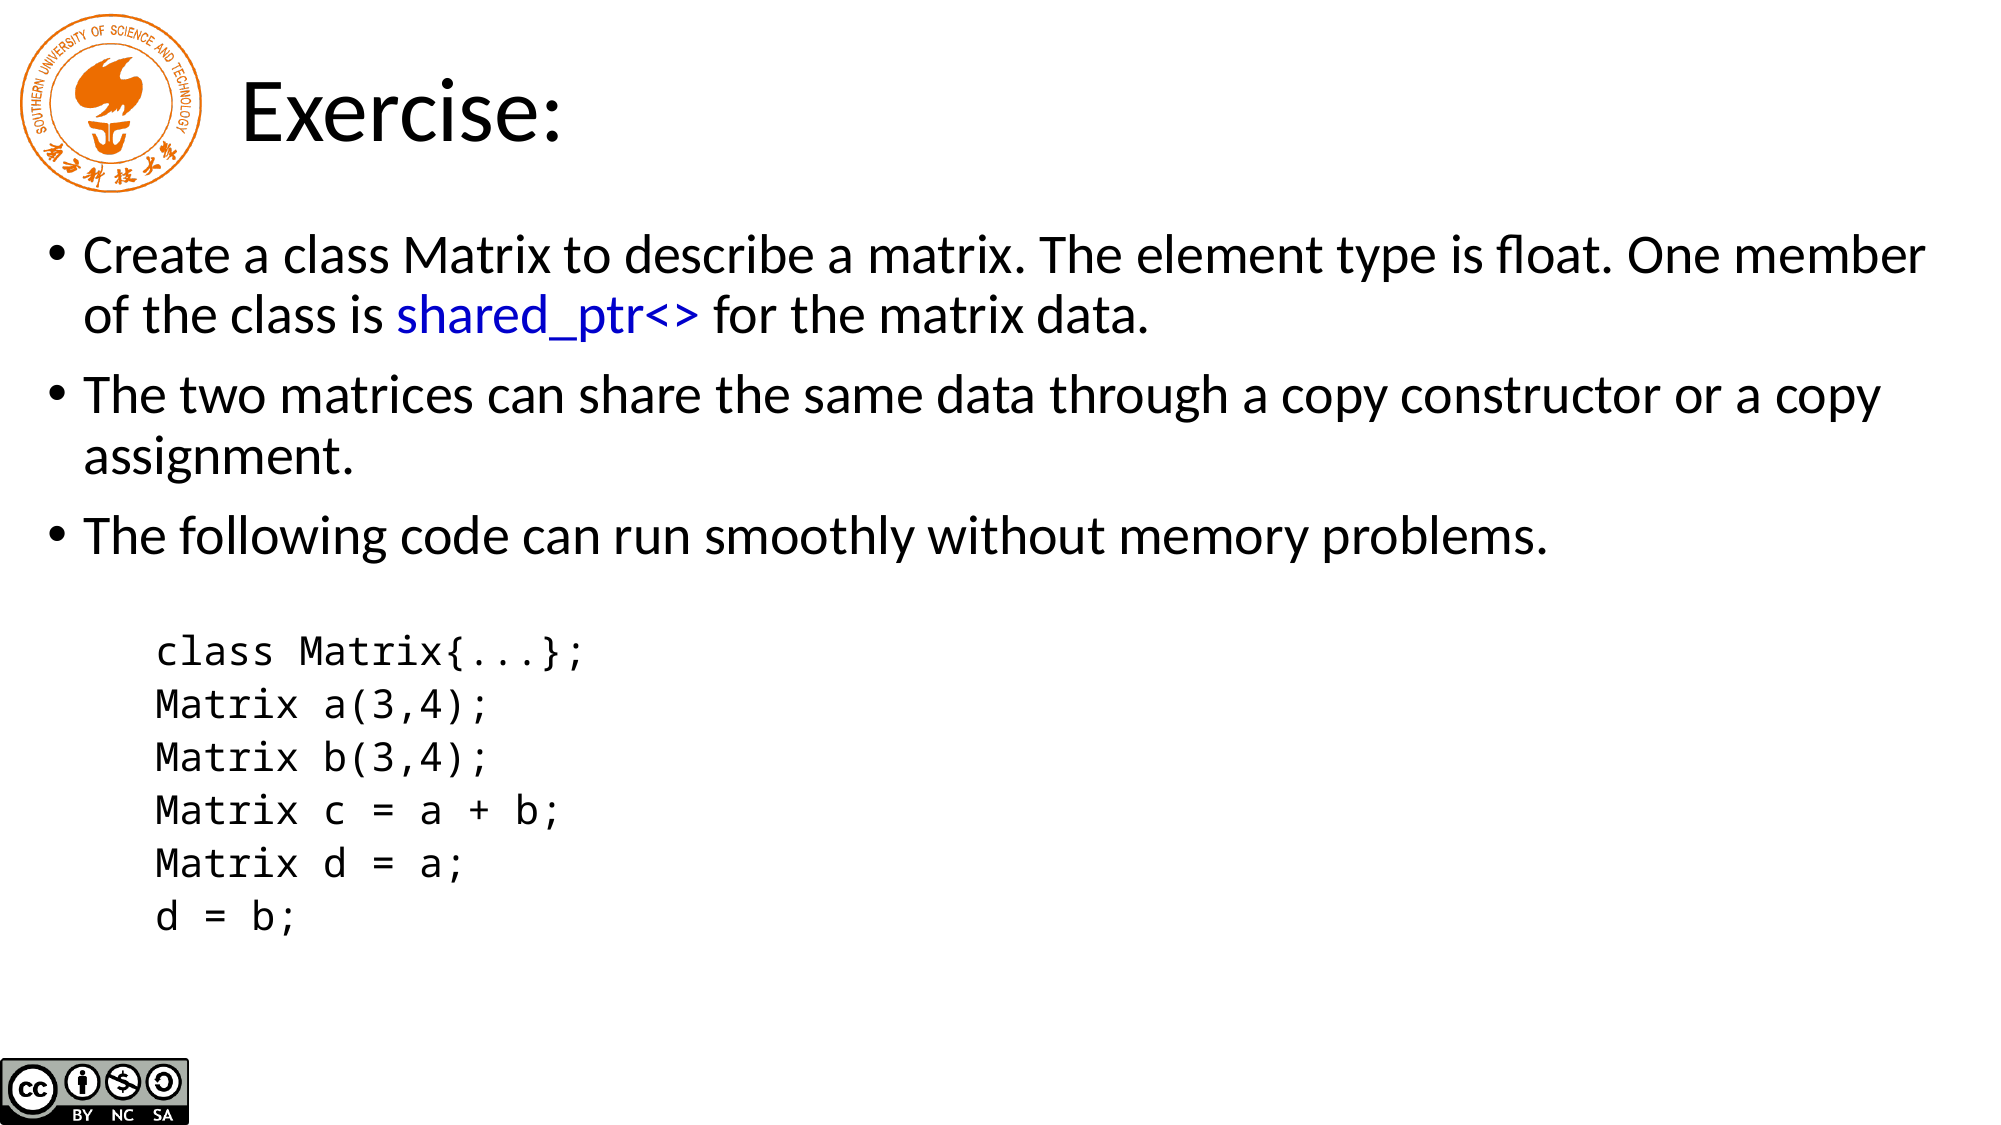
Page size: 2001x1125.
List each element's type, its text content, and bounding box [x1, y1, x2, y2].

title Exercise: [225, 43, 1951, 181]
picture [0, 1058, 189, 1125]
list Create a class Matrix to describe a matrix. The element type is float. One member of the class is shared_ptr<> for the matrix data. The two matrices can share the same data through a copy constructor or a copy assignment. The following code can run smoothly without memory problems. class Matrix{...}; Matrix a(3,4); Matrix b(3,4); Matrix c = a + b; Matrix d = a; d = b; [32, 217, 1951, 1042]
picture [18, 11, 202, 194]
